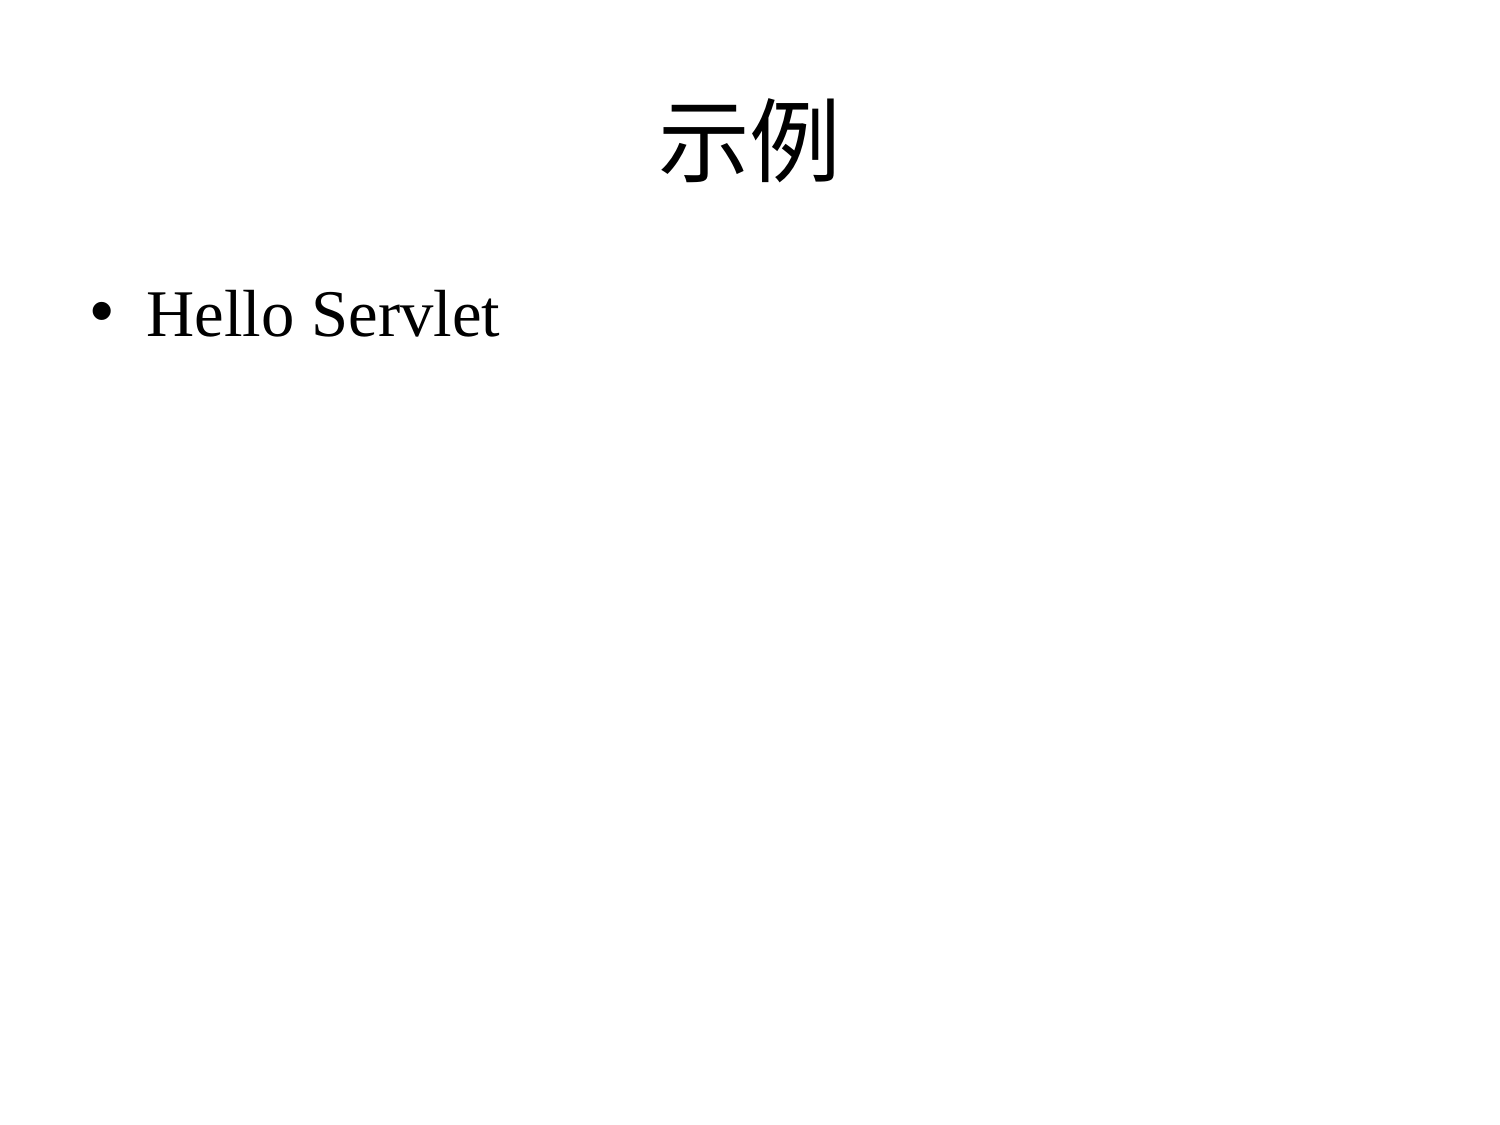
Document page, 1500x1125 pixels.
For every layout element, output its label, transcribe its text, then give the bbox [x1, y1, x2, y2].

list Hello Servlet [75, 262, 1425, 1005]
title 示例 [75, 45, 1425, 233]
